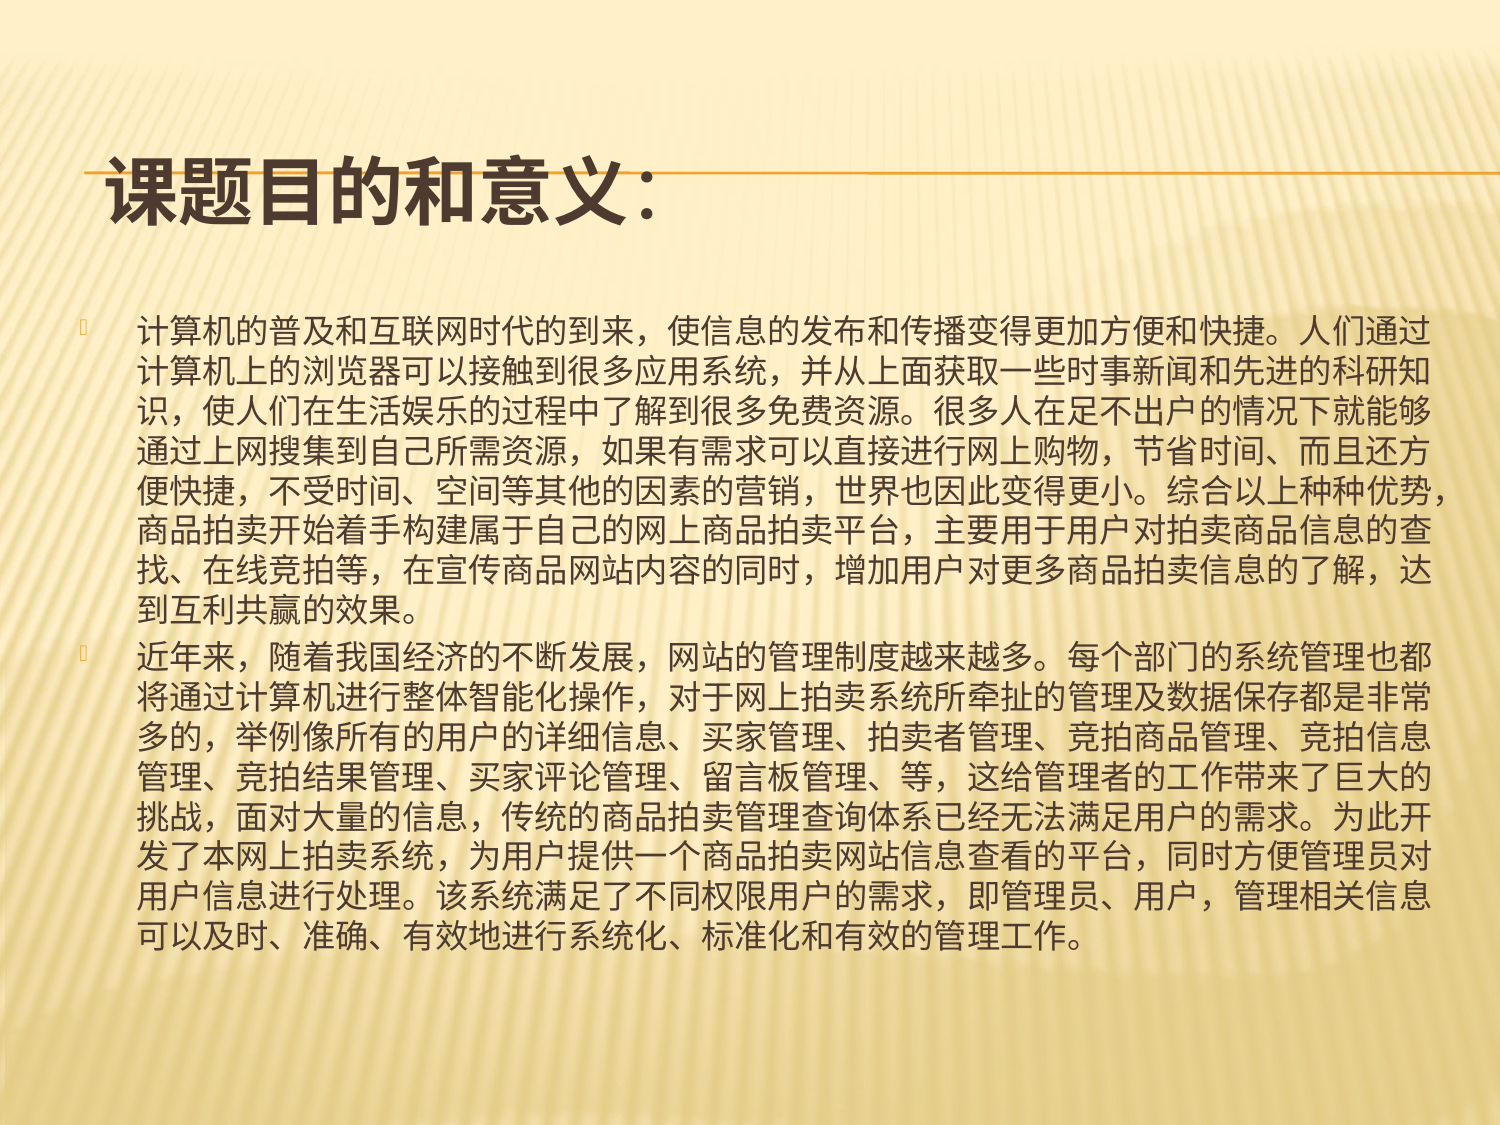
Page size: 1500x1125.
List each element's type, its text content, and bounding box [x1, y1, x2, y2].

title 课题目的和意义： [88, 137, 1241, 243]
list 计算机的普及和互联网时代的到来，使信息的发布和传播变得更加方便和快捷。人们通过计算机上的浏览器可以接触到很多应用系统，并从上面获取一些时事新闻和先进的科研知识，使人们在生活娱乐的过程中了解到很多免费资源。很多人在足不出户的情况下就能够通过上网搜集到自己所需资源，如果有需求可以直接进行网上购物，节省时间、而且还方便快捷，不受时间、空间等其他的因素的营销，世界也因此变得更小。综合以上种种优势，商品拍卖开始着手构建属于自己的网上商品拍卖平台，主要用于用户对拍卖商品信息的查找、在线竞拍等，在宣传商品网站内容的同时，增加用户对更多商品拍卖信息的了解，达到互利共赢的效果。 近年来，随着我国经济的不断发展，网站的管理制度越来越多。每个部门的系统管理也都将通过计算机进行整体智能化操作，对于网上拍卖系统所牵扯的管理及数据保存都是非常多的，举例像所有的用户的详细信息、买家管理、拍卖者管理、竞拍商品管理、竞拍信息管理、竞拍结果管理、买家评论管理、留言板管理、等，这给管理者的工作带来了巨大的挑战，面对大量的信息，传统的商品拍卖管理查询体系已经无法满足用户的需求。为此开发了本网上拍卖系统，为用户提供一个商品拍卖网站信息查看的平台，同时方便管理员对用户信息进行处理。该系统满足了不同权限用户的需求，即管理员、用户，管理相关信息可以及时、准确、有效地进行系统化、标准化和有效的管理工作。 [64, 302, 1471, 1094]
